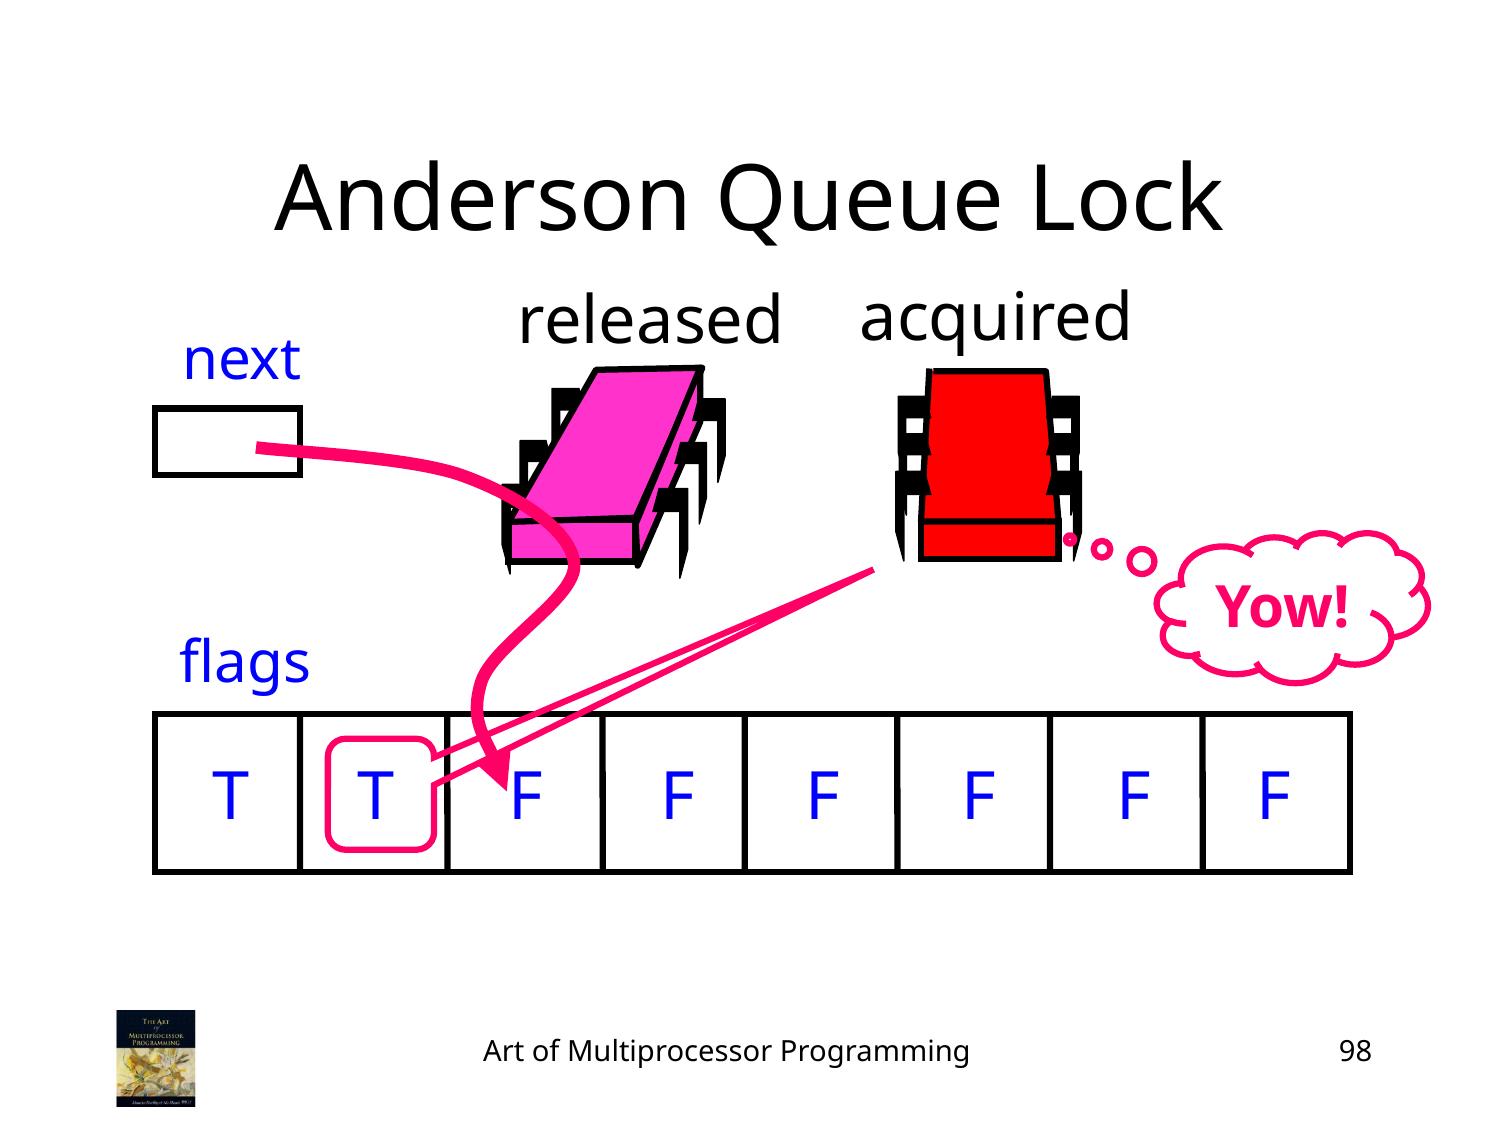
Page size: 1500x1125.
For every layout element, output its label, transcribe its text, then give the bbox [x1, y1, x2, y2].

picture [107, 1010, 204, 1107]
text_box [448, 713, 602, 872]
text_box T [197, 745, 265, 841]
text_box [849, 266, 1144, 562]
text_box [255, 447, 567, 792]
text_box [327, 738, 483, 850]
text_box flags [164, 617, 326, 702]
text_box Yow! [1156, 533, 1429, 684]
text_box [155, 713, 300, 872]
text_box [603, 713, 744, 872]
text_box [301, 713, 447, 872]
text_box Yow! [1133, 550, 1155, 575]
text_box [898, 713, 1050, 872]
text_box [1203, 713, 1350, 872]
text_box [486, 571, 871, 756]
text_box next [167, 313, 317, 399]
text_box F [645, 745, 711, 841]
text_box F [1240, 745, 1306, 841]
text_box F [493, 745, 558, 841]
text_box [1051, 713, 1202, 872]
footer Art of Multiprocessor Programming [433, 1024, 1022, 1101]
slide_number 98 [1074, 1024, 1388, 1101]
title Anderson Queue Lock [112, 99, 1388, 288]
text_box F [790, 745, 856, 841]
text_box [745, 713, 897, 872]
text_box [502, 269, 800, 579]
text_box [155, 408, 300, 475]
text_box F [1101, 745, 1166, 841]
text_box F [945, 745, 1011, 841]
